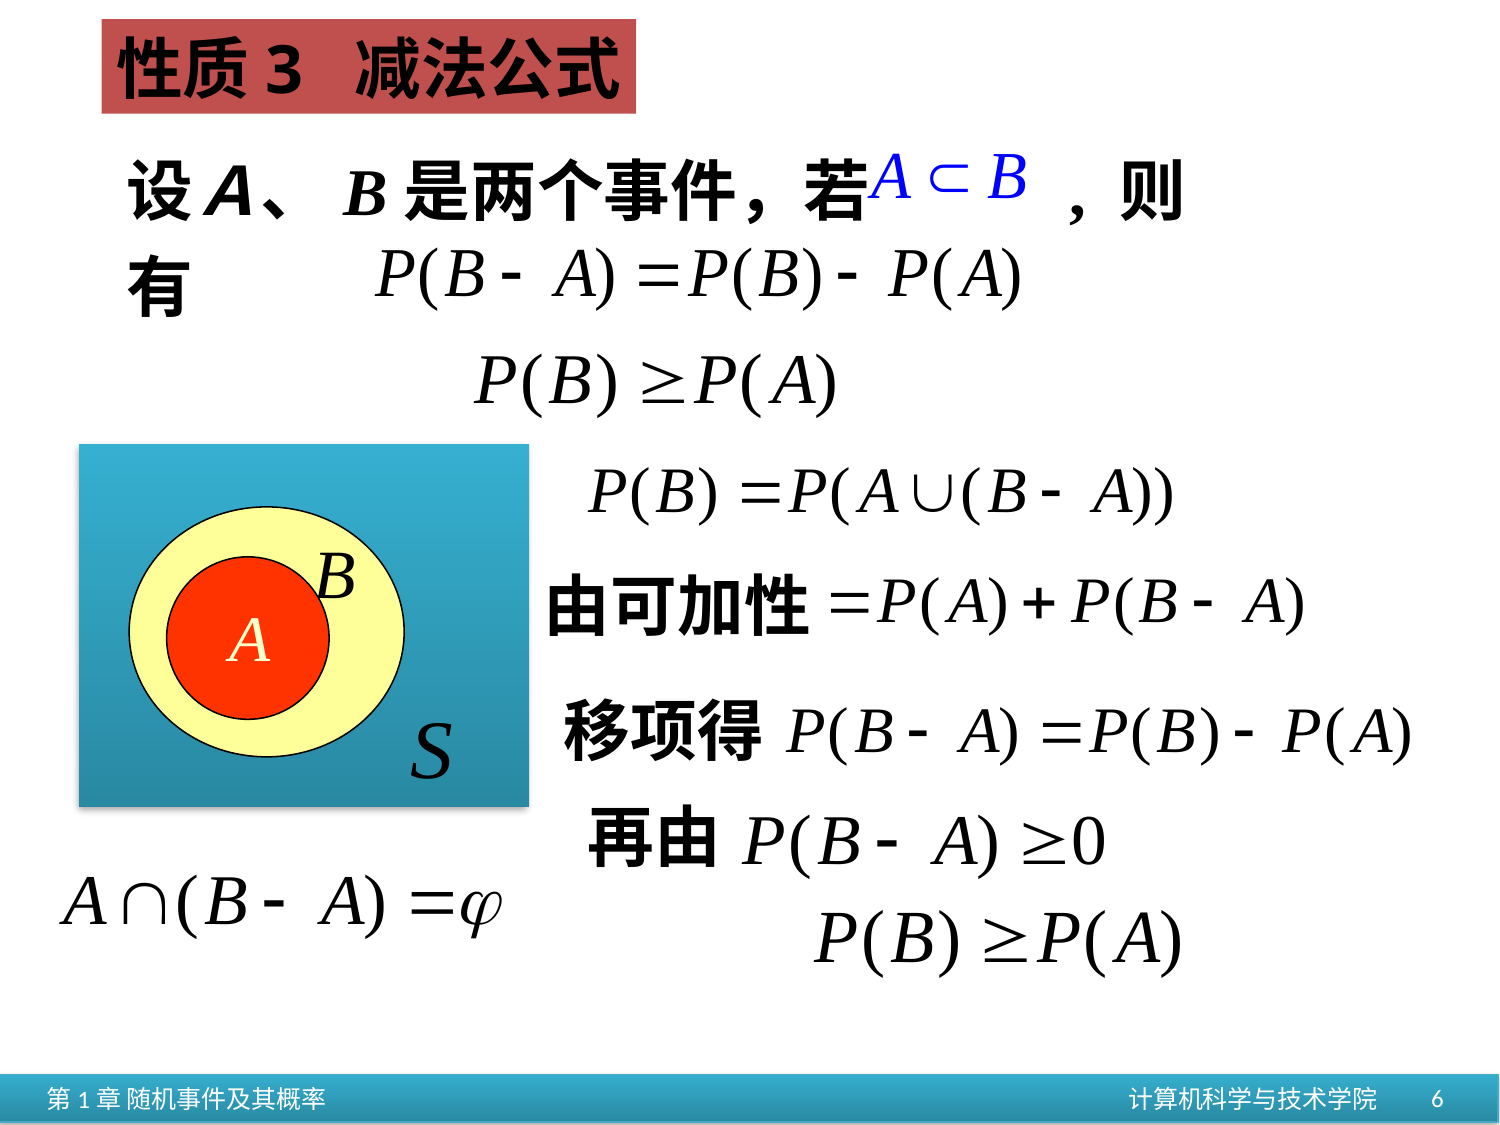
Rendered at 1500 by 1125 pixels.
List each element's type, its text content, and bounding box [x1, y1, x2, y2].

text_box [814, 562, 1318, 650]
text_box 性质3 减法公式 [101, 19, 637, 114]
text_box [166, 556, 330, 720]
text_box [395, 701, 475, 800]
text_box 由可加性 [529, 556, 880, 652]
text_box 移项得 [549, 681, 811, 776]
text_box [47, 858, 518, 955]
text_box 设Ａ、B是两个事件，若 , 则 有 [112, 125, 1329, 429]
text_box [729, 799, 1117, 895]
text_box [461, 337, 849, 434]
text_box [774, 692, 1424, 780]
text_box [801, 893, 1195, 995]
text_box 再由 [573, 787, 737, 883]
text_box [576, 452, 1188, 540]
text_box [856, 136, 1042, 211]
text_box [362, 231, 1034, 326]
text_box [79, 444, 530, 807]
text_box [128, 506, 405, 758]
